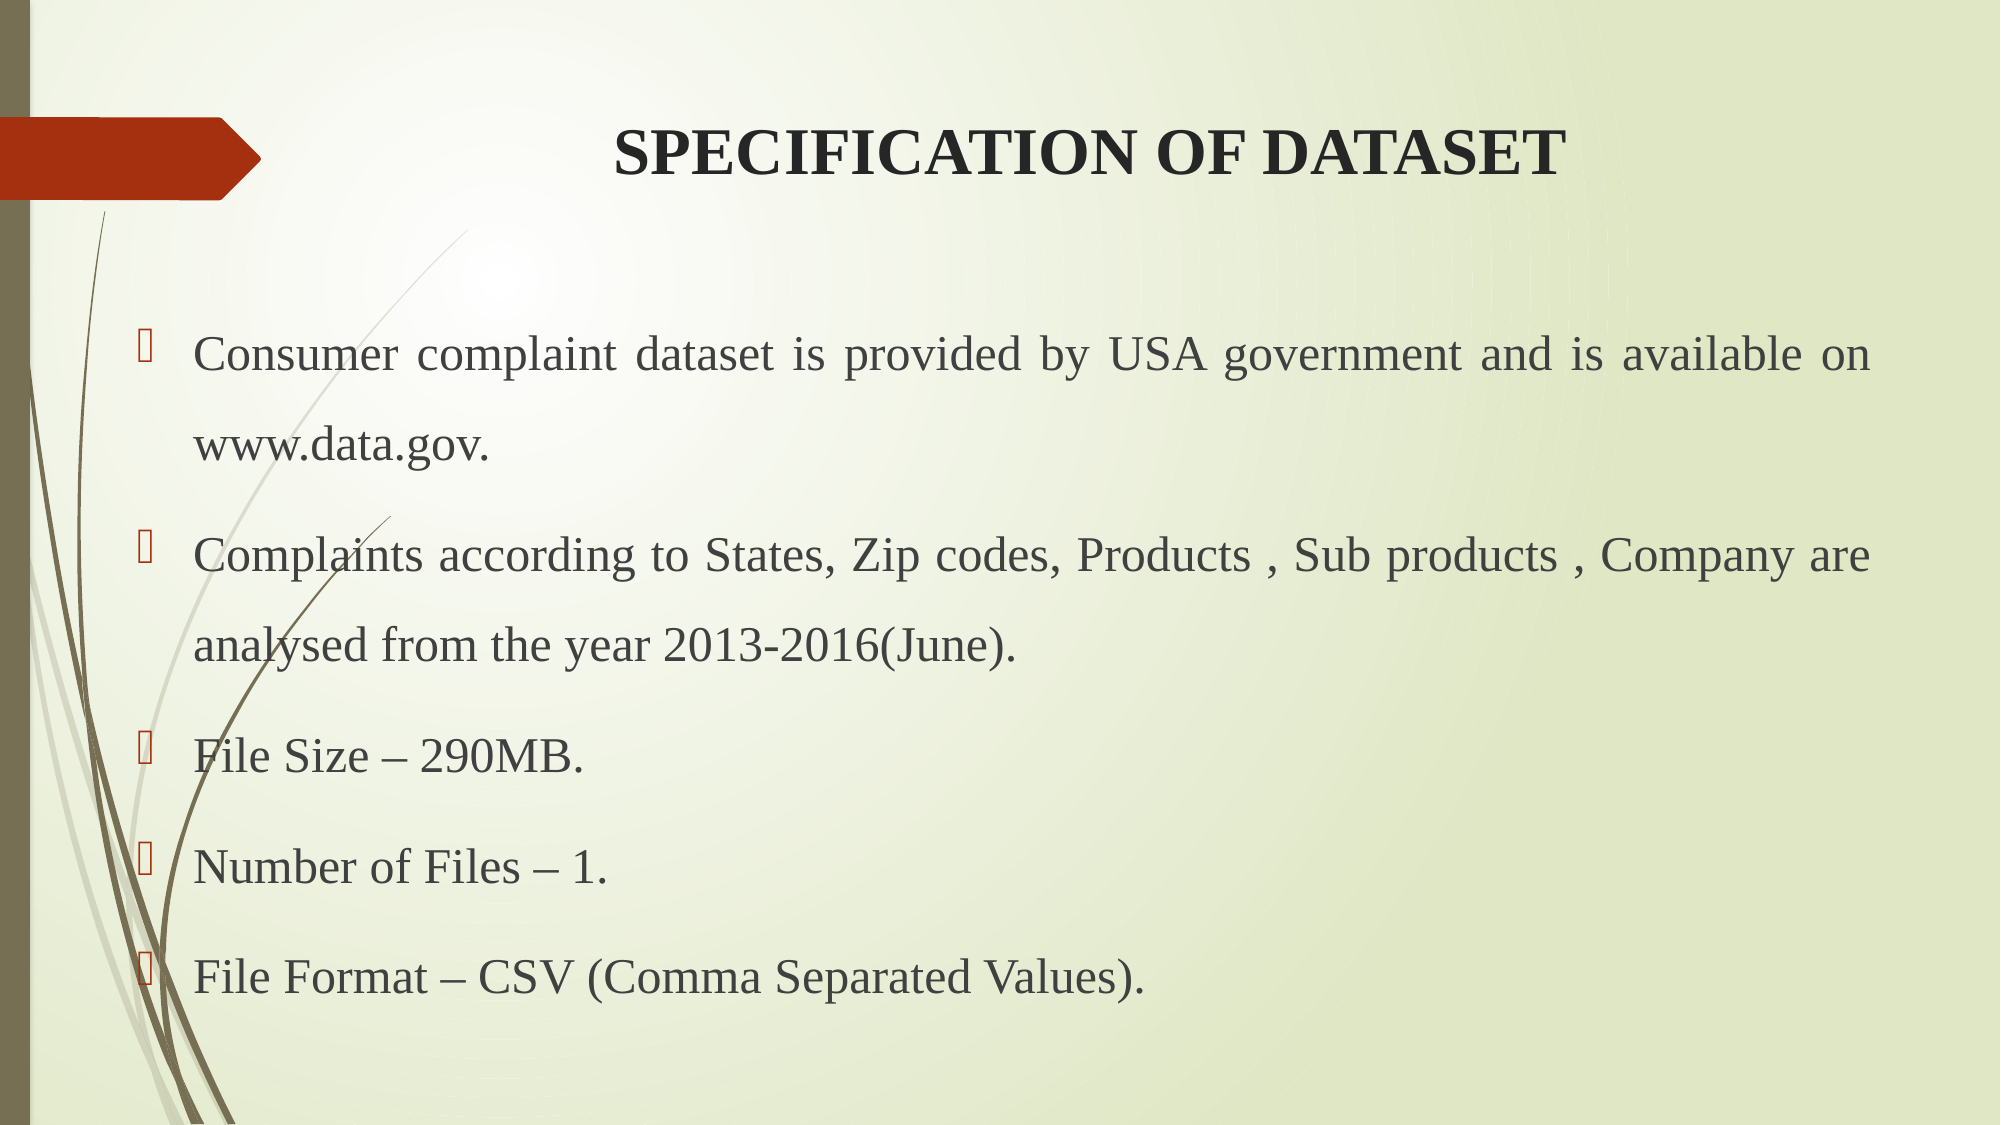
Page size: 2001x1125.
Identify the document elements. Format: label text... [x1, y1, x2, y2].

list Consumer complaint dataset is provided by USA government and is available on www.data.gov. Complaints according to States, Zip codes, Products , Sub products , Company are analysed from the year 2013-2016(June). File Size – 290MB. Number of Files – 1. File Format – CSV (Comma Separated Values). [121, 283, 1888, 995]
title SPECIFICATION OF DATASET [360, 100, 1822, 283]
